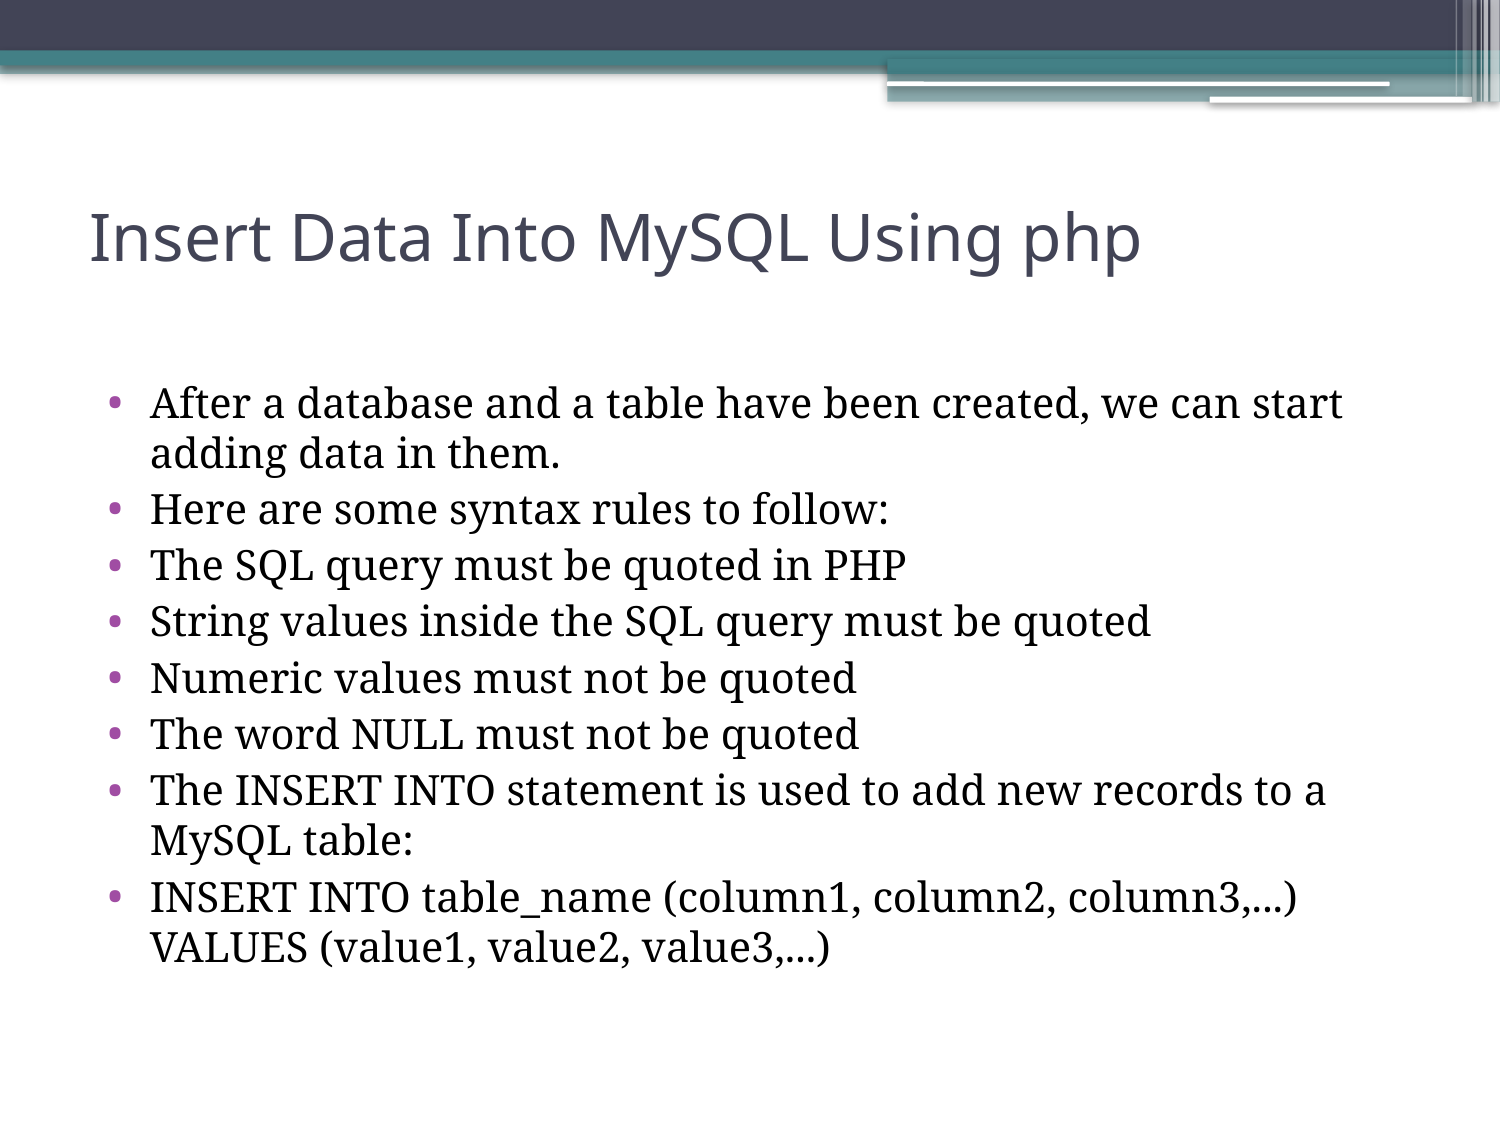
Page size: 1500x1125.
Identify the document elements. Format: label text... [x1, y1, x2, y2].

title Insert Data Into MySQL Using php [75, 187, 1425, 363]
list After a database and a table have been created, we can start adding data in them. Here are some syntax rules to follow: The SQL query must be quoted in PHP String values inside the SQL query must be quoted Numeric values must not be quoted The word NULL must not be quoted The INSERT INTO statement is used to add new records to a MySQL table: INSERT INTO table_name (column1, column2, column3,...) VALUES (value1, value2, value3,...) [75, 368, 1425, 1079]
